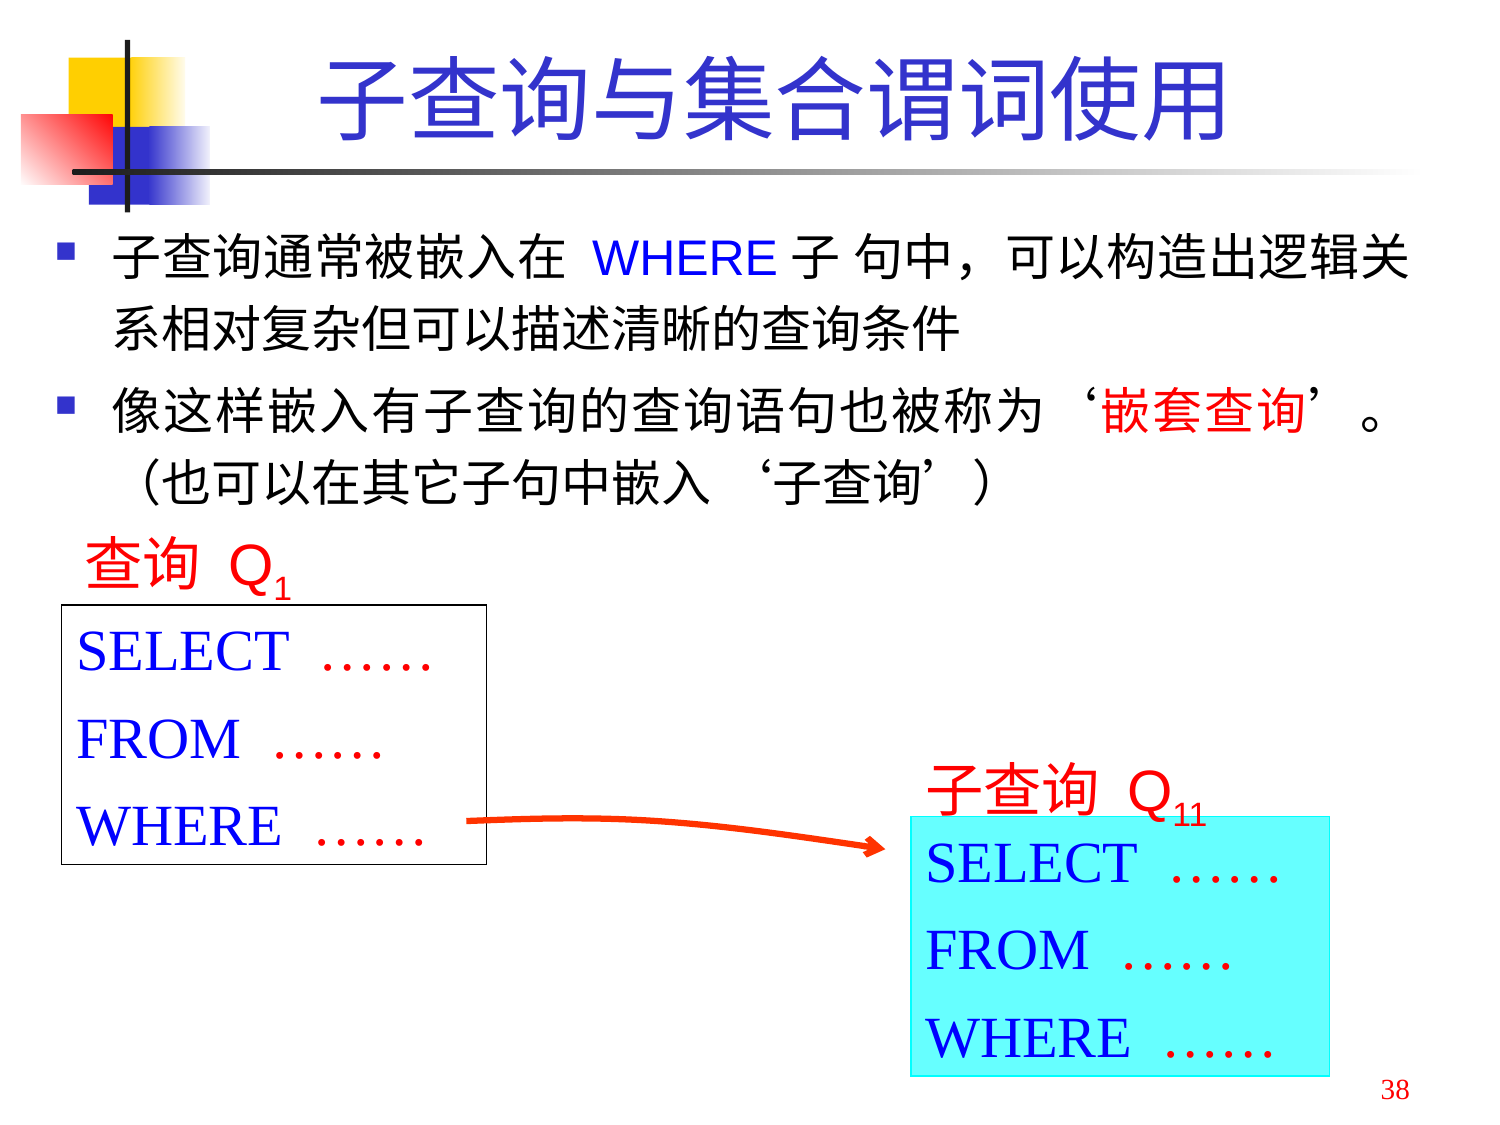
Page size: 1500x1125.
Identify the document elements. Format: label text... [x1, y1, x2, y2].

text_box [466, 745, 1330, 1086]
title 子查询与集合谓词使用 [57, 27, 1451, 167]
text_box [61, 519, 495, 875]
list 子查询通常被嵌入在 WHERE子 句中，可以构造出逻辑关系相对复杂但可以描述清晰的查询条件 像这样嵌入有子查询的查询语句也被称为‘嵌套查询’。（也可以在其它子句中嵌入 ‘子查询’） [39, 205, 1426, 1094]
slide_number 38 [1112, 1037, 1426, 1113]
